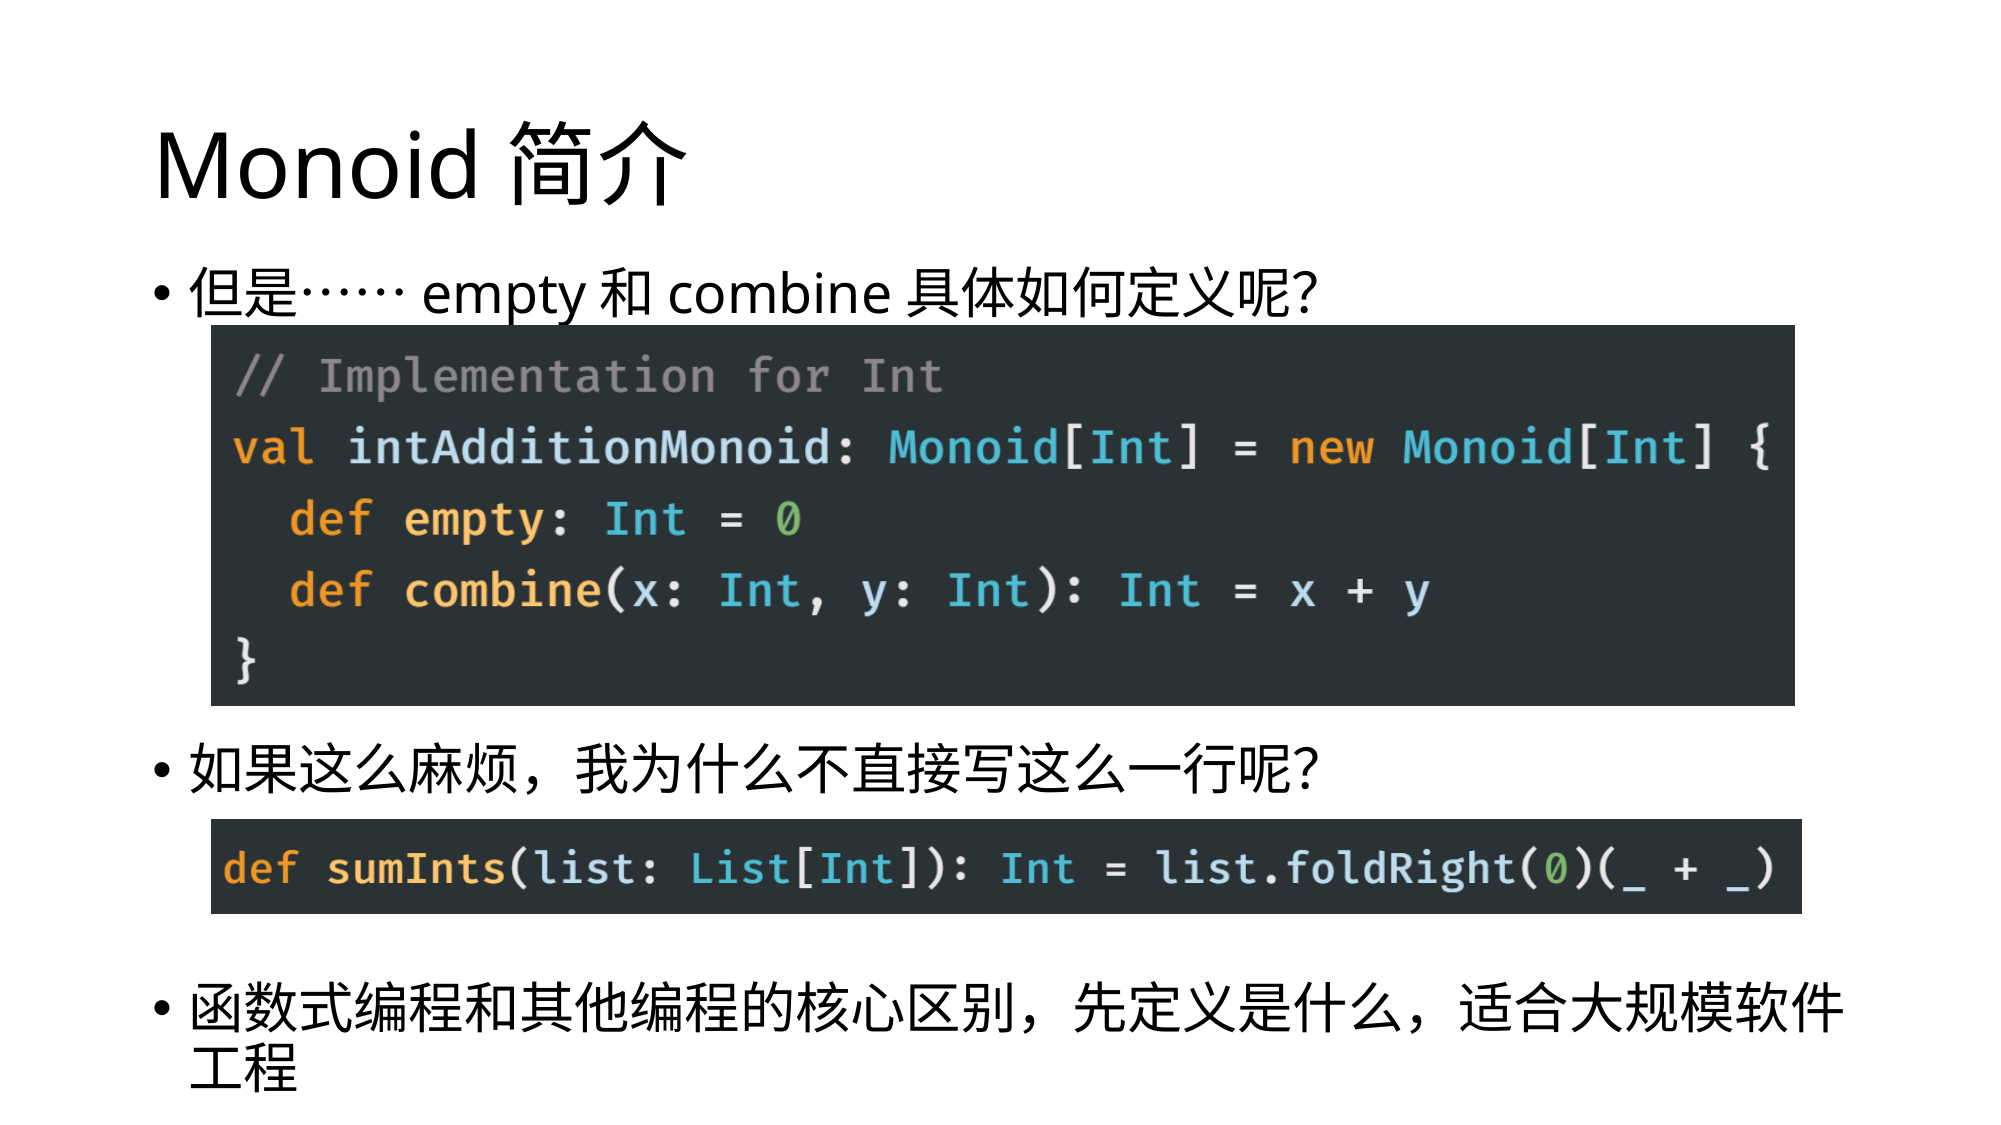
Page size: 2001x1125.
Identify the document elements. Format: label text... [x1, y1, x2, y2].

list 但是……empty和combine具体如何定义呢？ 如果这么麻烦，我为什么不直接写这么一行呢？ 函数式编程和其他编程的核心区别，先定义是什么，适合大规模软件工程 [137, 258, 1863, 1110]
picture [211, 325, 1795, 706]
picture [211, 819, 1802, 914]
title Monoid简介 [137, 59, 1863, 258]
